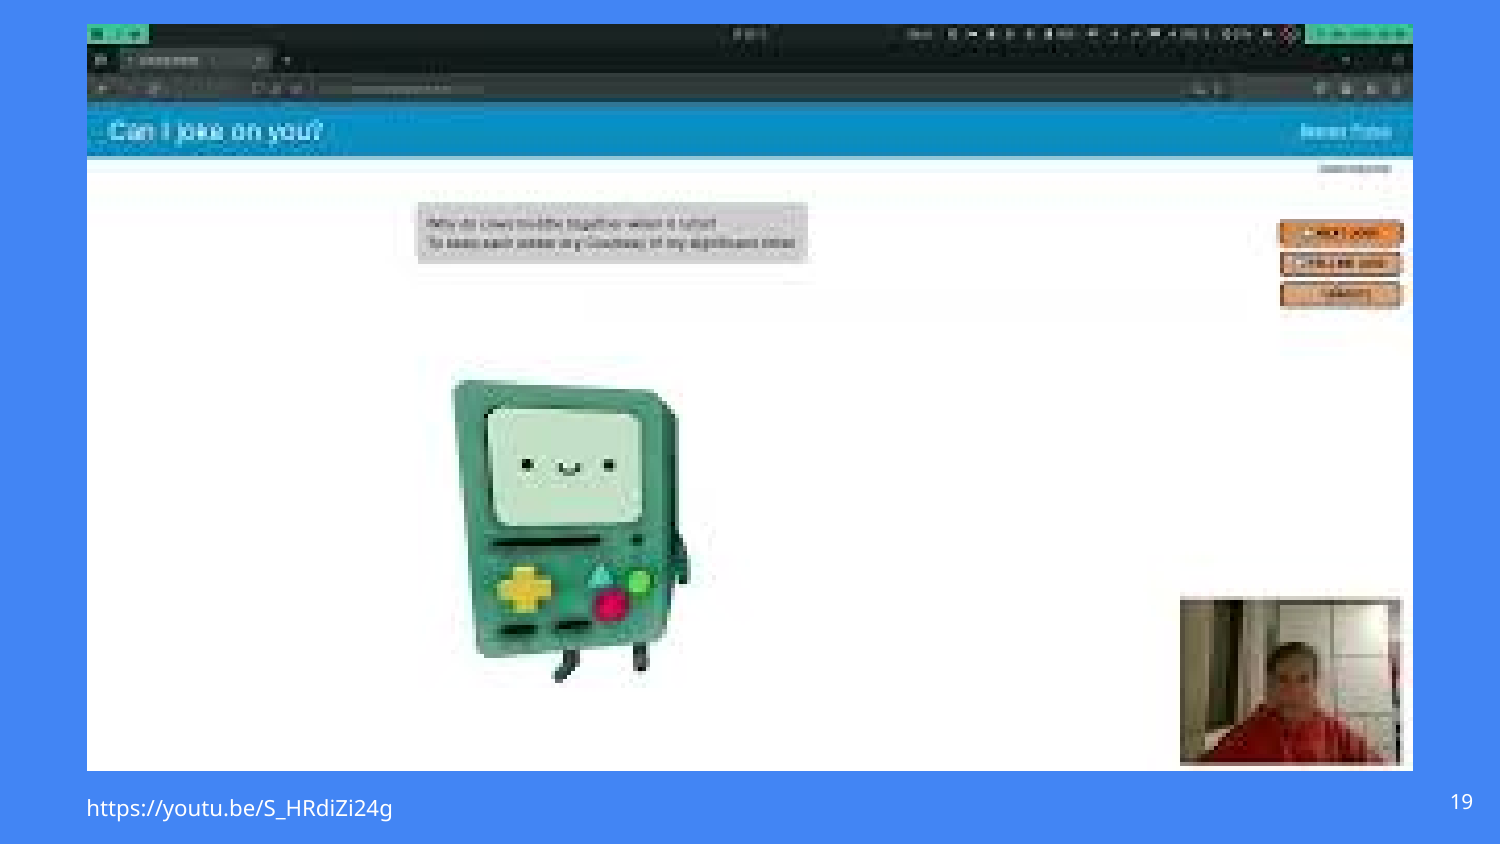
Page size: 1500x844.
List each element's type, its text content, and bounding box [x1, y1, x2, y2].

picture [96, 141, 106, 147]
subtitle https://youtu.be/S_HRdiZi24g [71, 781, 711, 837]
picture [87, 24, 1413, 771]
slide_number ‹#› [1398, 770, 1489, 835]
